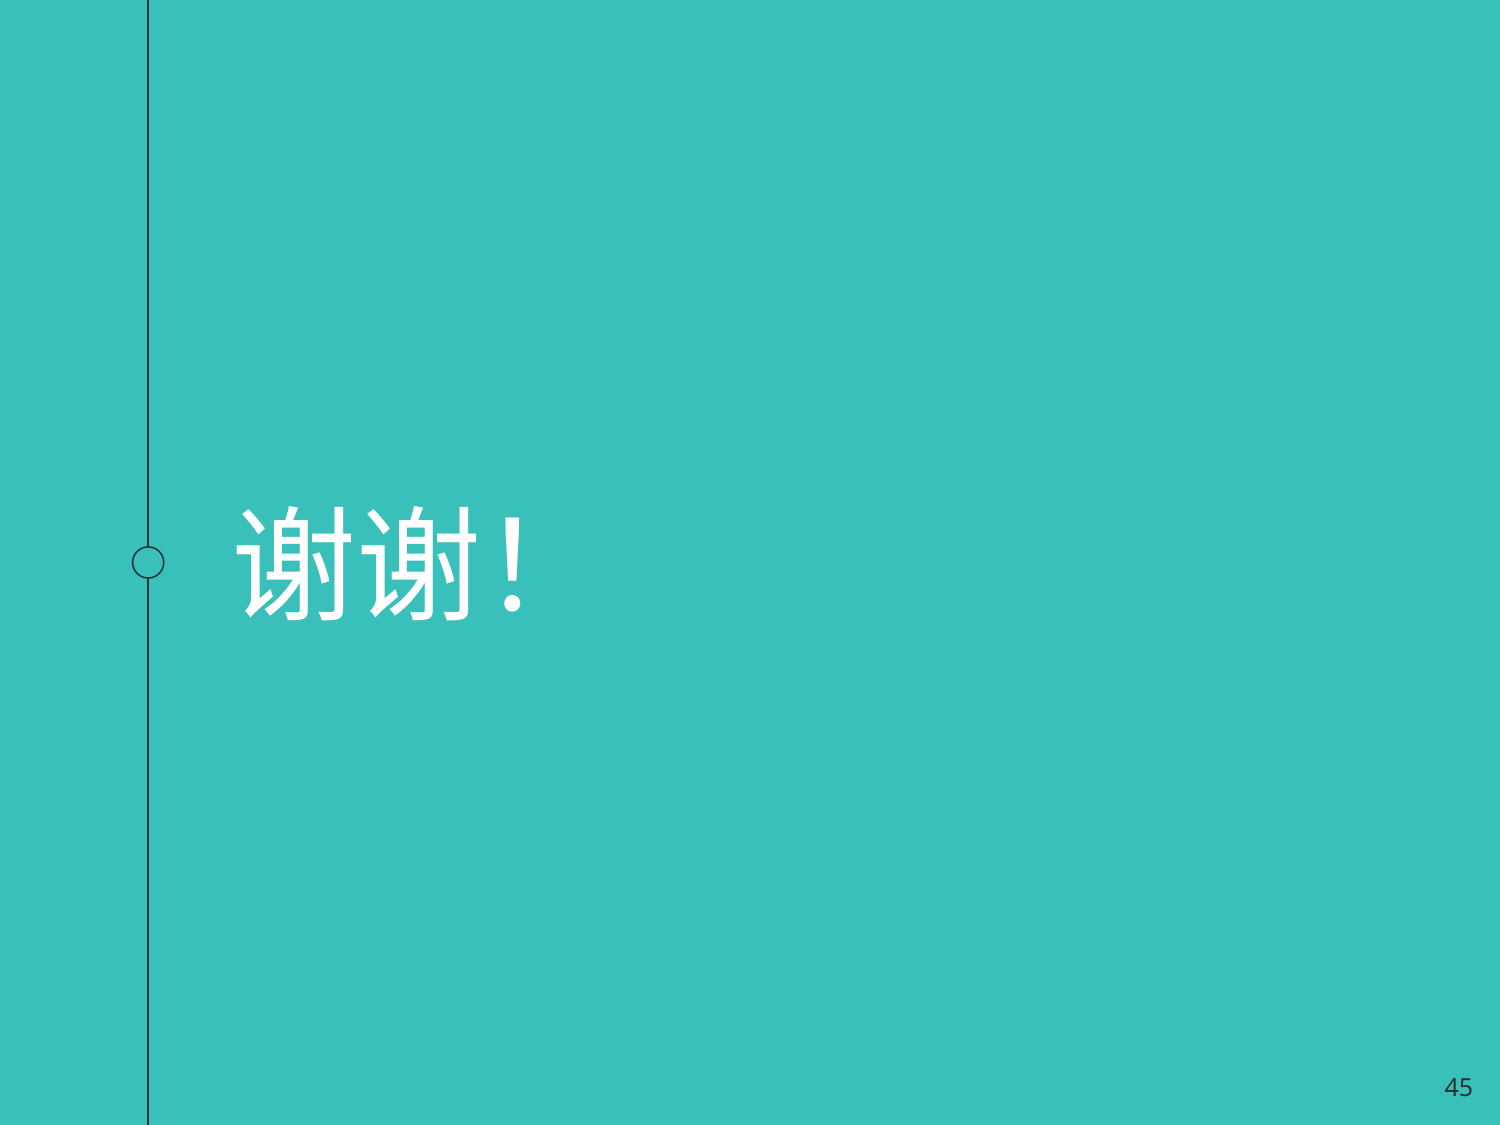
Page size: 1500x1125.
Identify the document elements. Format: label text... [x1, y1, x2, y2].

text_box 谢谢！ [216, 471, 1313, 812]
slide_number 45 [1398, 1056, 1489, 1125]
